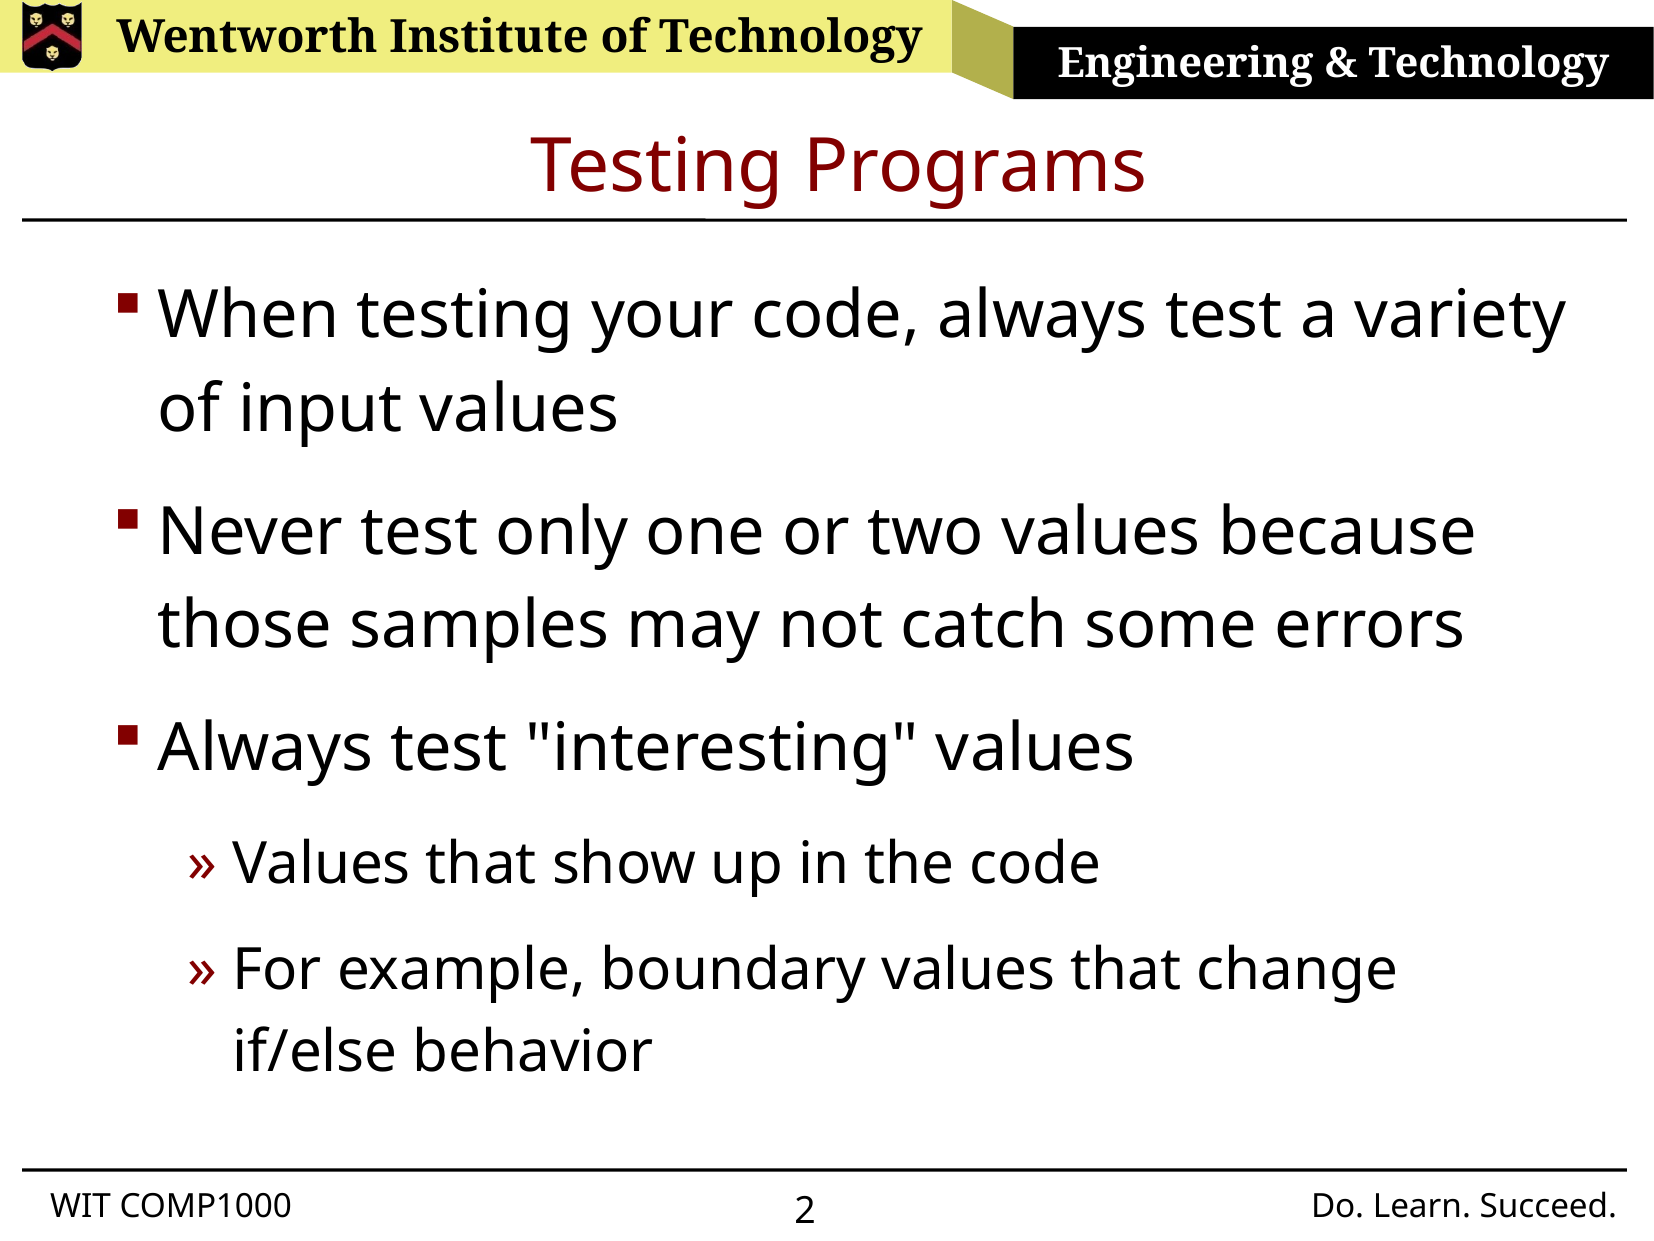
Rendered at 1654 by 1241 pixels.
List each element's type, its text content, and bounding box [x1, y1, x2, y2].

title Testing Programs [201, 50, 1477, 257]
list When testing your code, always test a variety of input values Never test only one or two values because those samples may not catch some errors Always test "interesting" values Values that show up in the code For example, boundary values that change if/else behavior [82, 257, 1571, 1109]
picture [22, 0, 82, 72]
